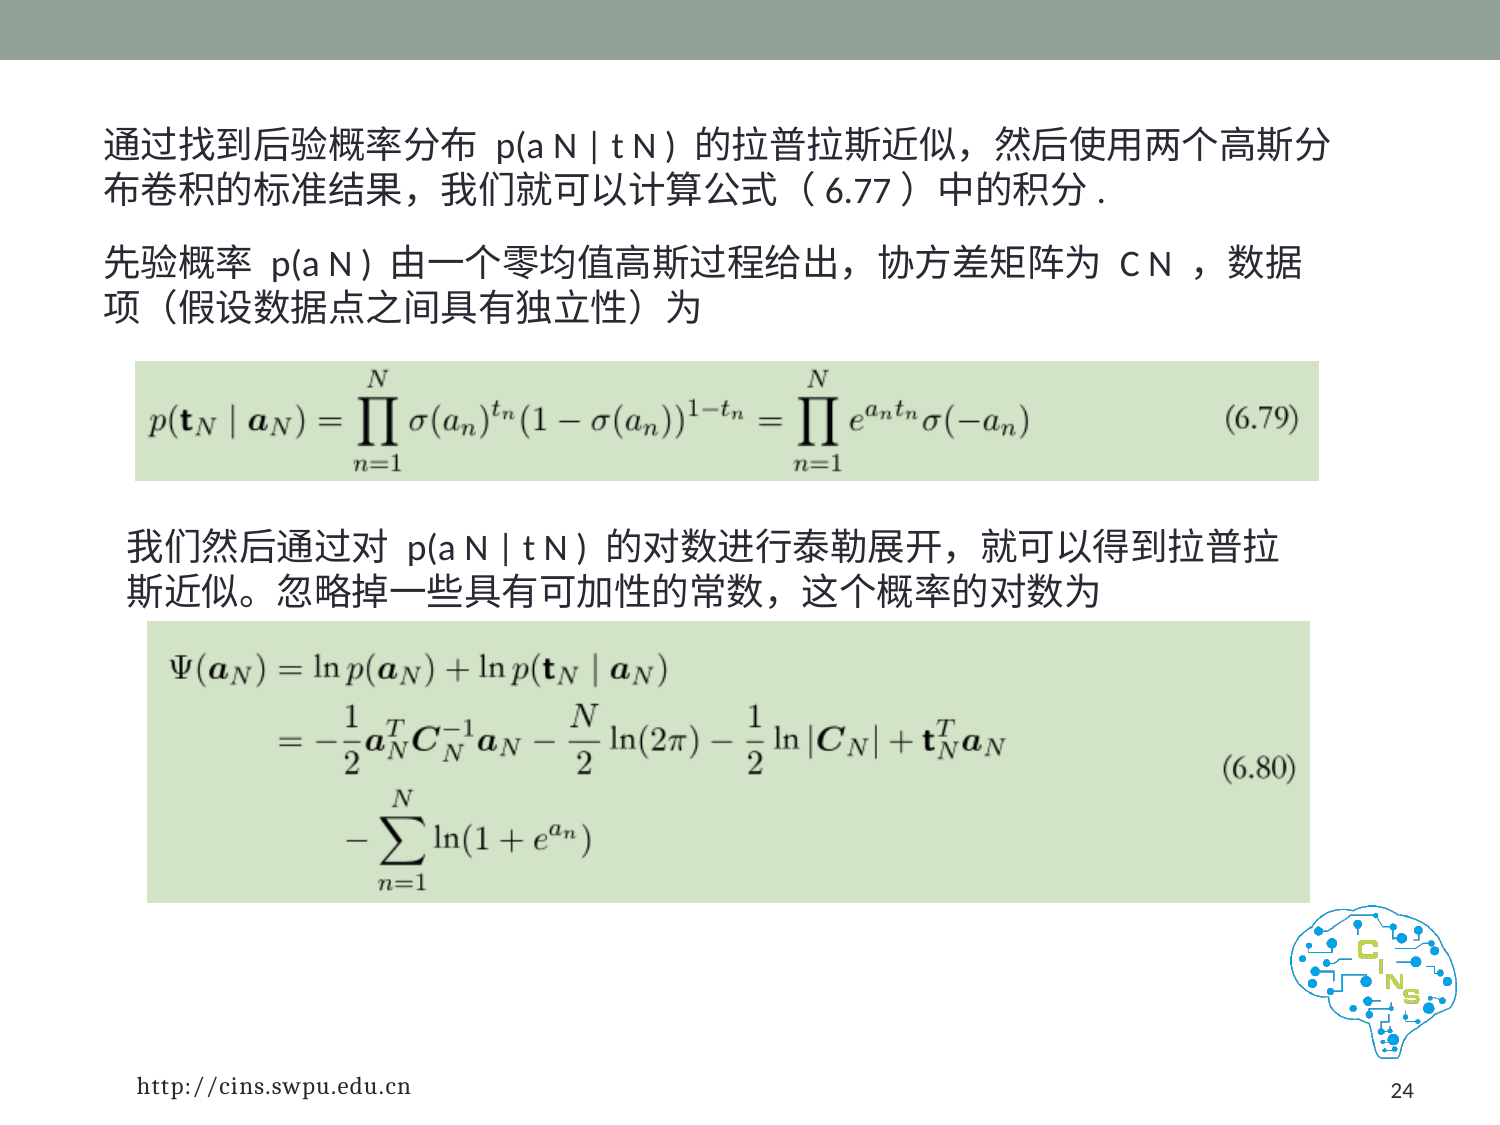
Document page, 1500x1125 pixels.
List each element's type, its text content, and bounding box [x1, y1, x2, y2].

text_box [1266, 1058, 1430, 1119]
text_box 先验概率 p(a N ) 由⼀个零均值⾼斯过程给出，协⽅差矩阵为 C N ，数据项（假设数据点之间具有独⽴性）为 [88, 231, 1323, 337]
picture [1381, 905, 1457, 974]
picture [147, 621, 1311, 904]
picture [1290, 905, 1364, 952]
text_box 通过找到后验概率分布 p(a N | t N ) 的拉普拉斯近似，然后使⽤两个⾼斯分布卷积的标准结果，我们就可以计算公式（6.77）中的积分. [88, 113, 1358, 219]
picture [135, 361, 1319, 481]
text_box http://cins.swpu.edu.cn [74, 1058, 427, 1111]
picture [1290, 908, 1457, 1060]
text_box 我们然后通过对 p(a N | t N ) 的对数进⾏泰勒展开，就可以得到拉普拉斯近似。忽略掉⼀些具有可加性的常数，这个概率的对数为 [112, 515, 1331, 620]
